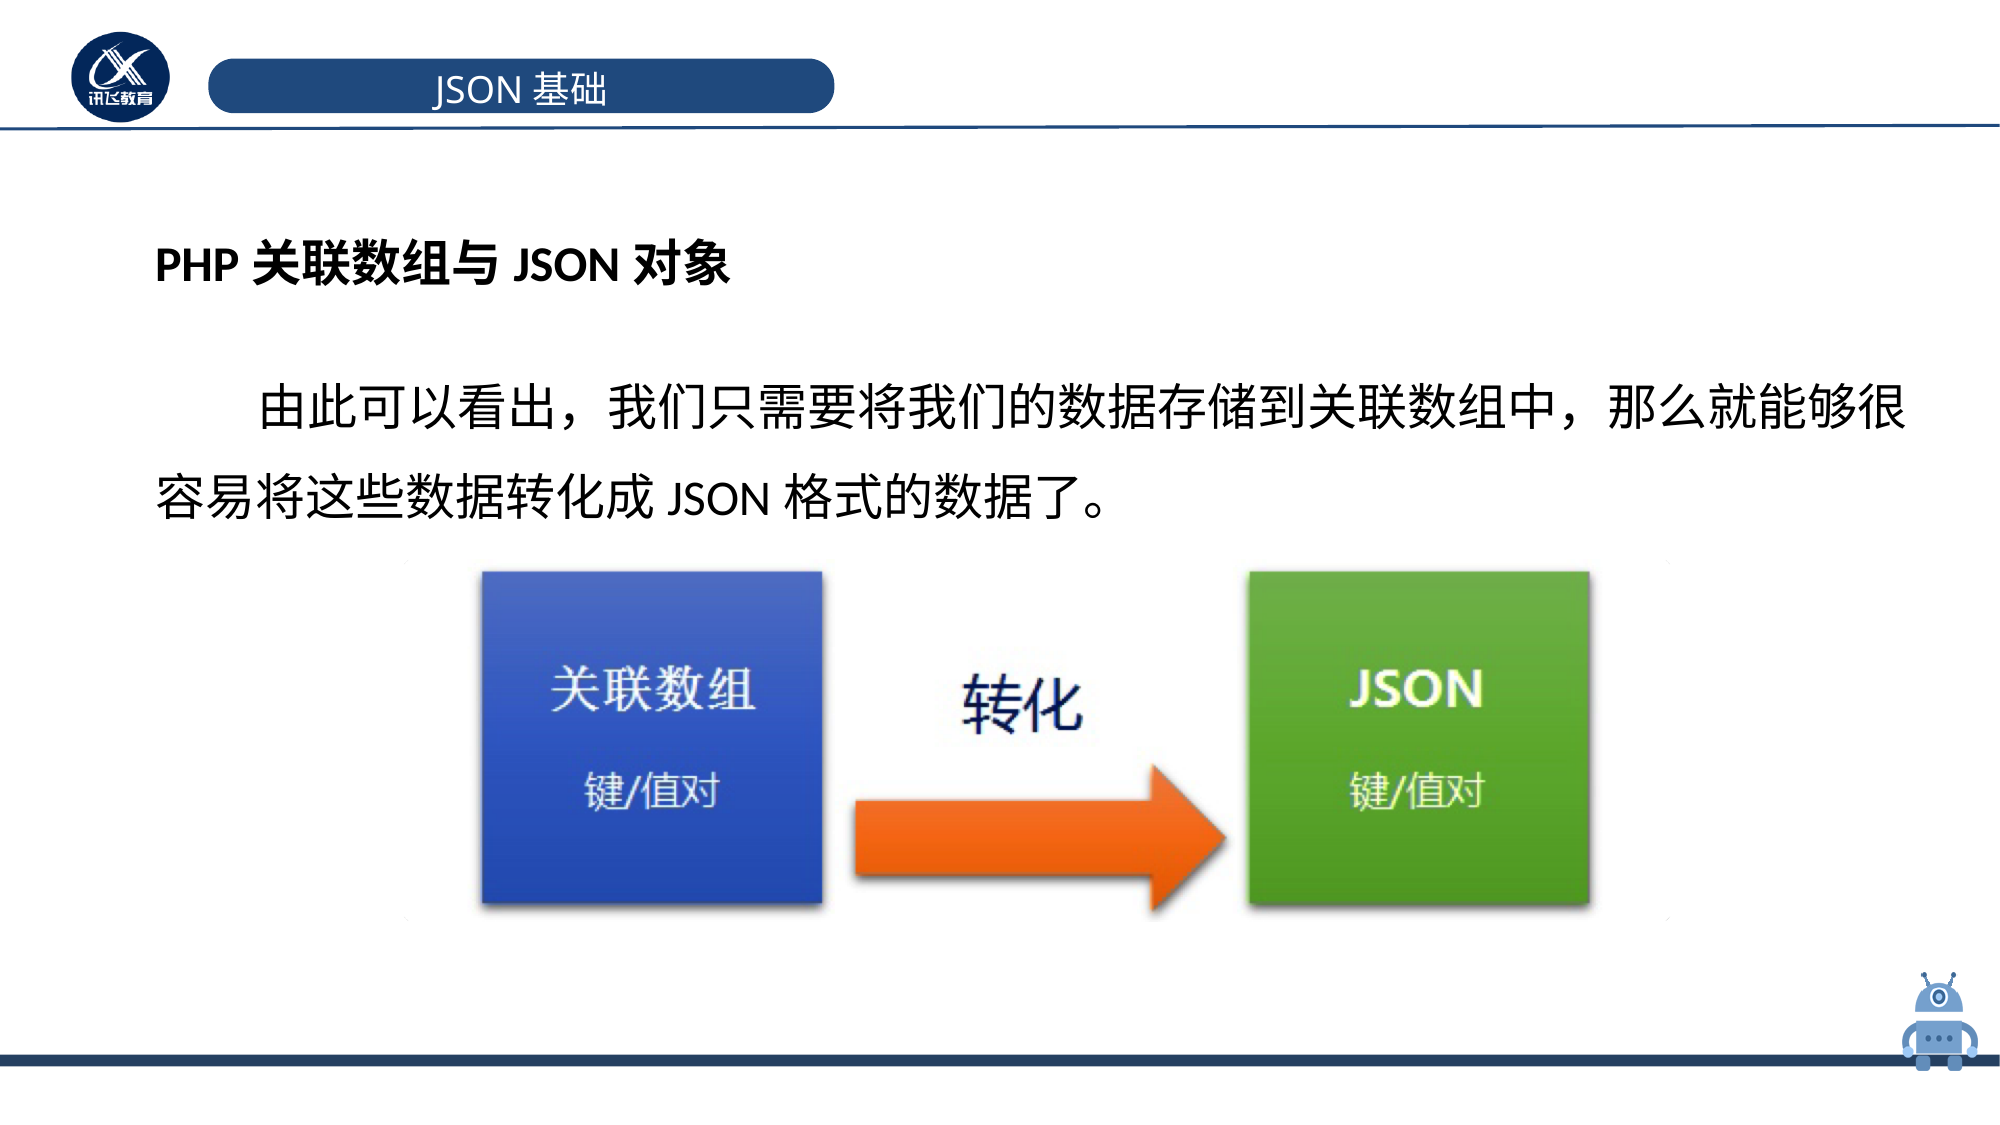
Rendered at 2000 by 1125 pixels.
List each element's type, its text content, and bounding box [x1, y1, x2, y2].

picture [62, 23, 180, 131]
title JSON基础 [208, 58, 835, 114]
text_box PHP关联数组与JSON对象 [140, 224, 1853, 299]
picture [403, 558, 1671, 922]
picture [1887, 958, 1993, 1079]
text_box 由此可以看出，我们只需要将我们的数据存储到关联数组中，那么就能够很容易将这些数据转化成JSON格式的数据了。 [140, 338, 1933, 533]
